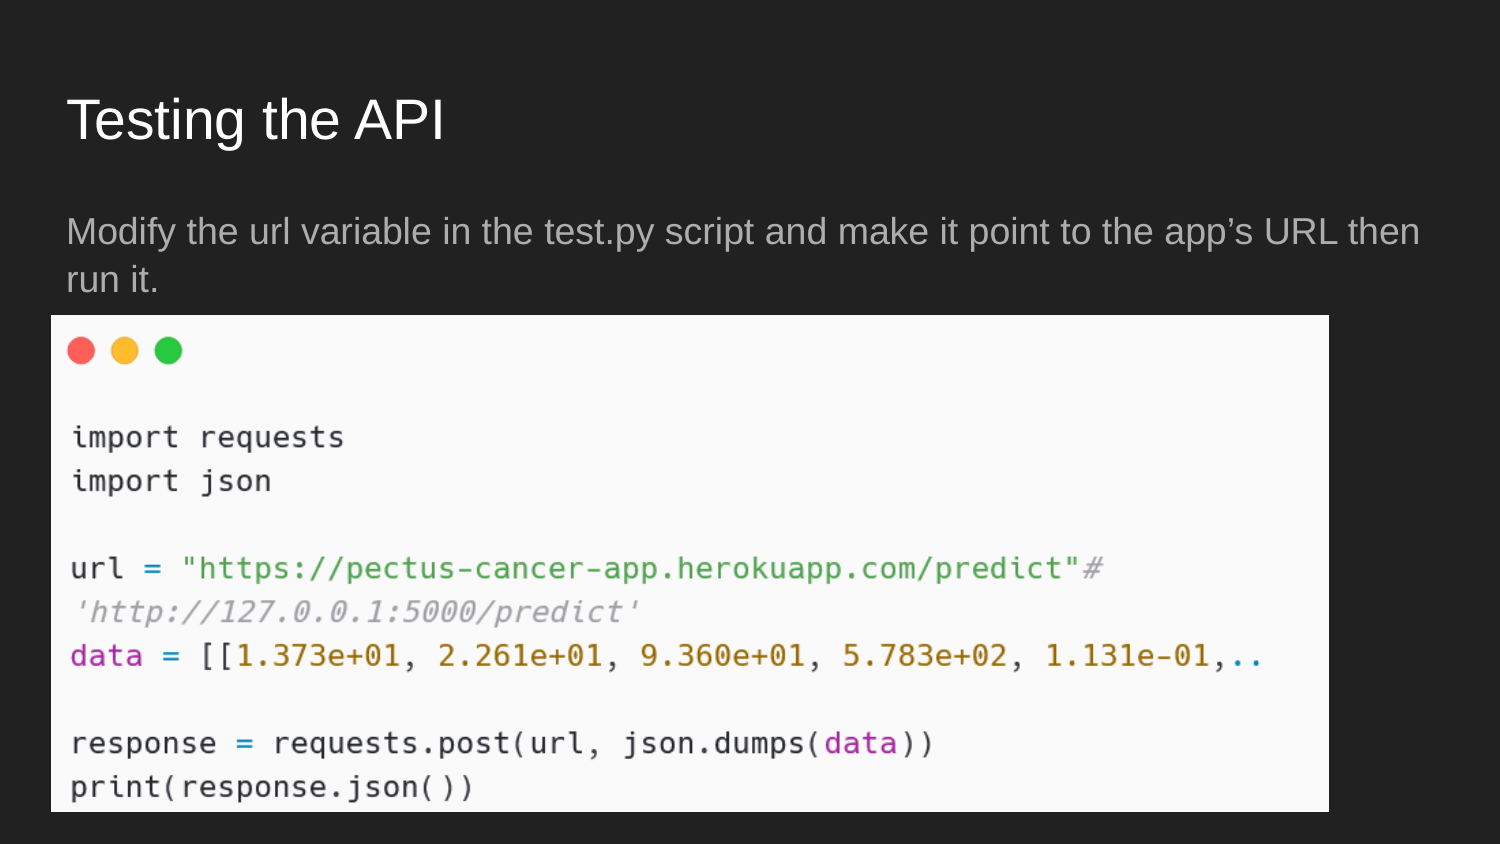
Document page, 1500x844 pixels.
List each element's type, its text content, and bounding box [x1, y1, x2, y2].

list Modify the url variable in the test.py script and make it point to the app’s URL then run it. [51, 189, 1449, 750]
picture [50, 314, 1330, 812]
title Testing the API [51, 72, 1449, 167]
